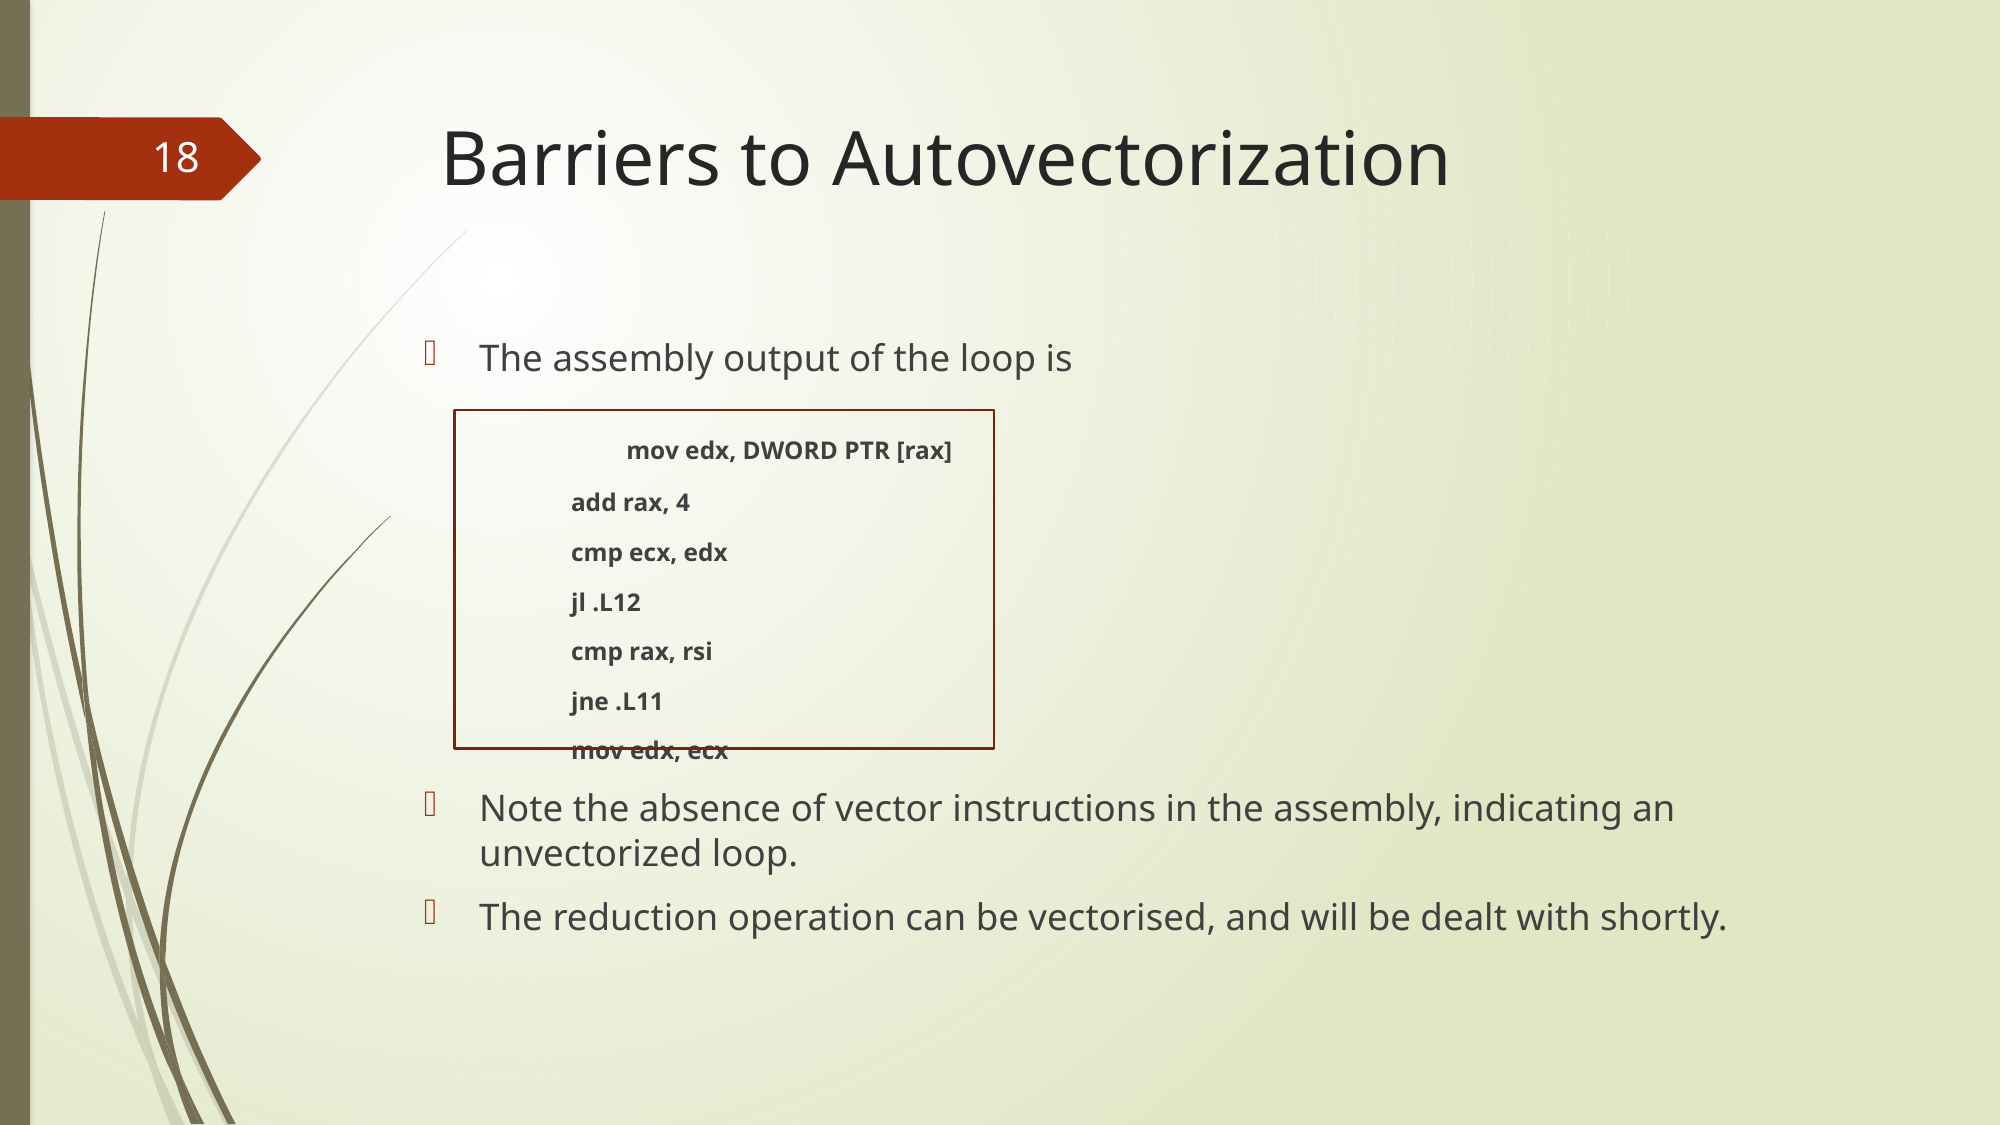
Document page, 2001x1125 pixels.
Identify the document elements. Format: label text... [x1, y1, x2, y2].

slide_number 18 [87, 129, 216, 190]
title Barriers to Autovectorization [425, 102, 1888, 313]
text_box [453, 409, 995, 750]
list The assembly output of the loop is mov edx, DWORD PTR [rax] add rax, 4 cmp ecx, edx jl .L12 cmp rax, rsi jne .L11 mov edx, ecx Note the absence of vector instructions in the assembly, indicating an unvectorized loop. The reduction operation can be vectorised, and will be dealt with shortly. [409, 327, 1872, 947]
